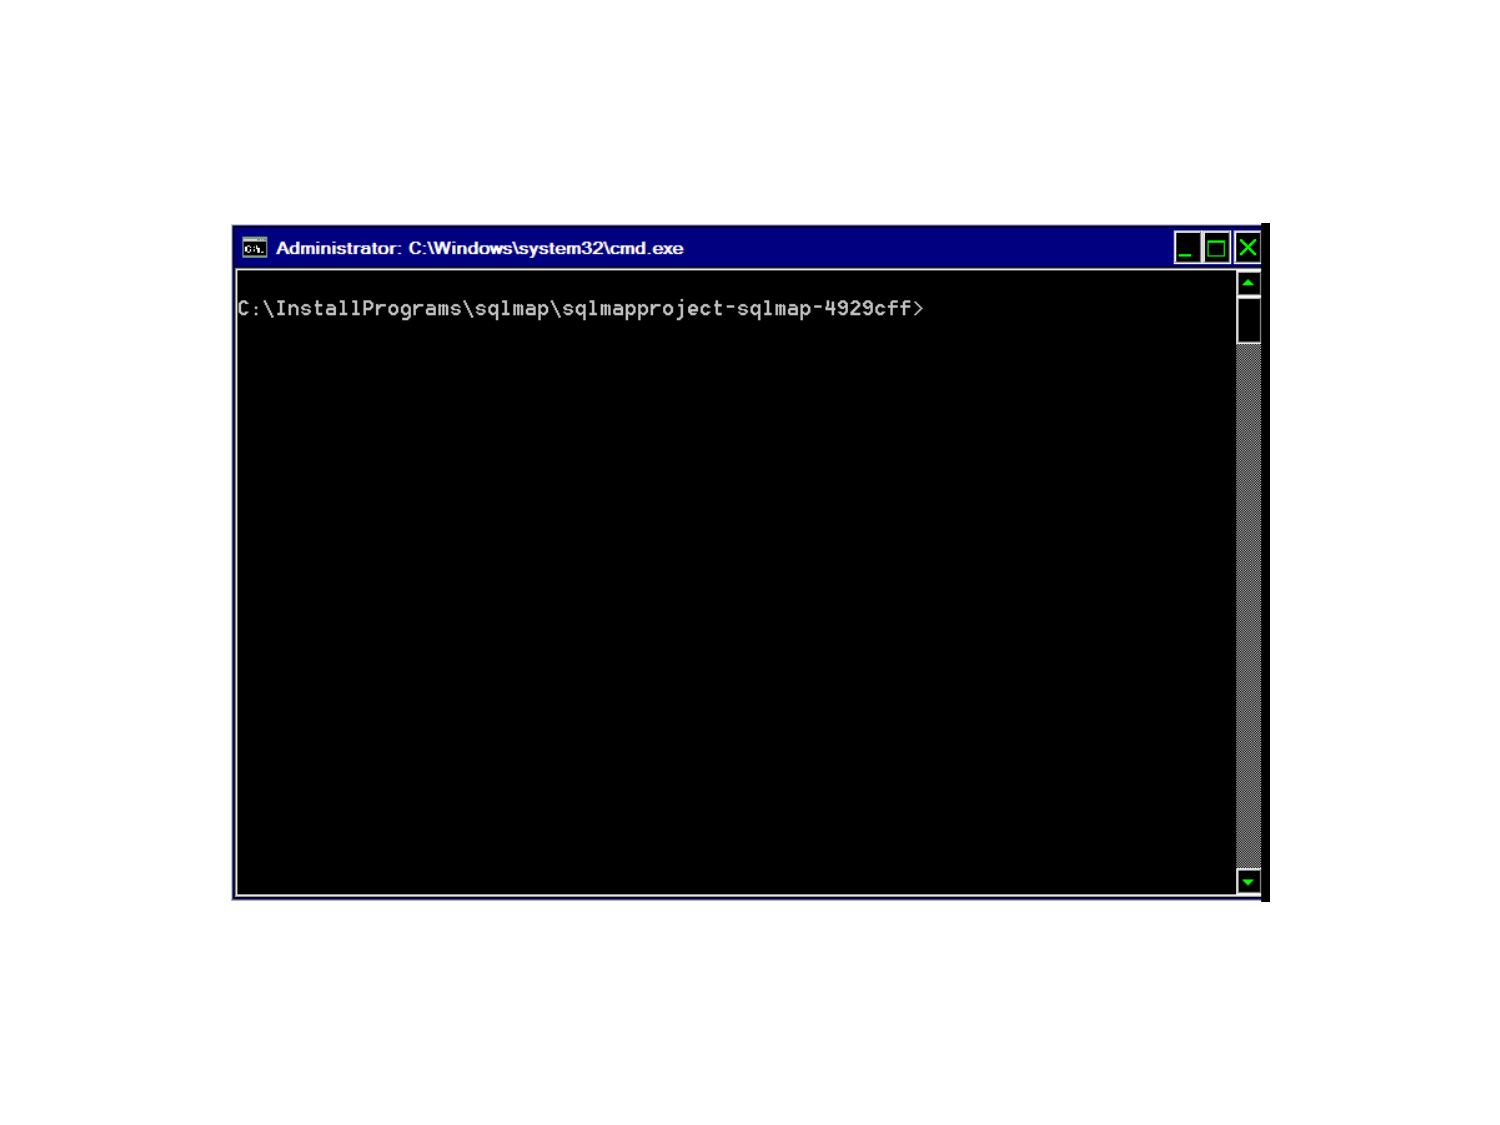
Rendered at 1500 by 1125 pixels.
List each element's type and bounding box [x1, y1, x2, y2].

text_box [229, 222, 1271, 903]
